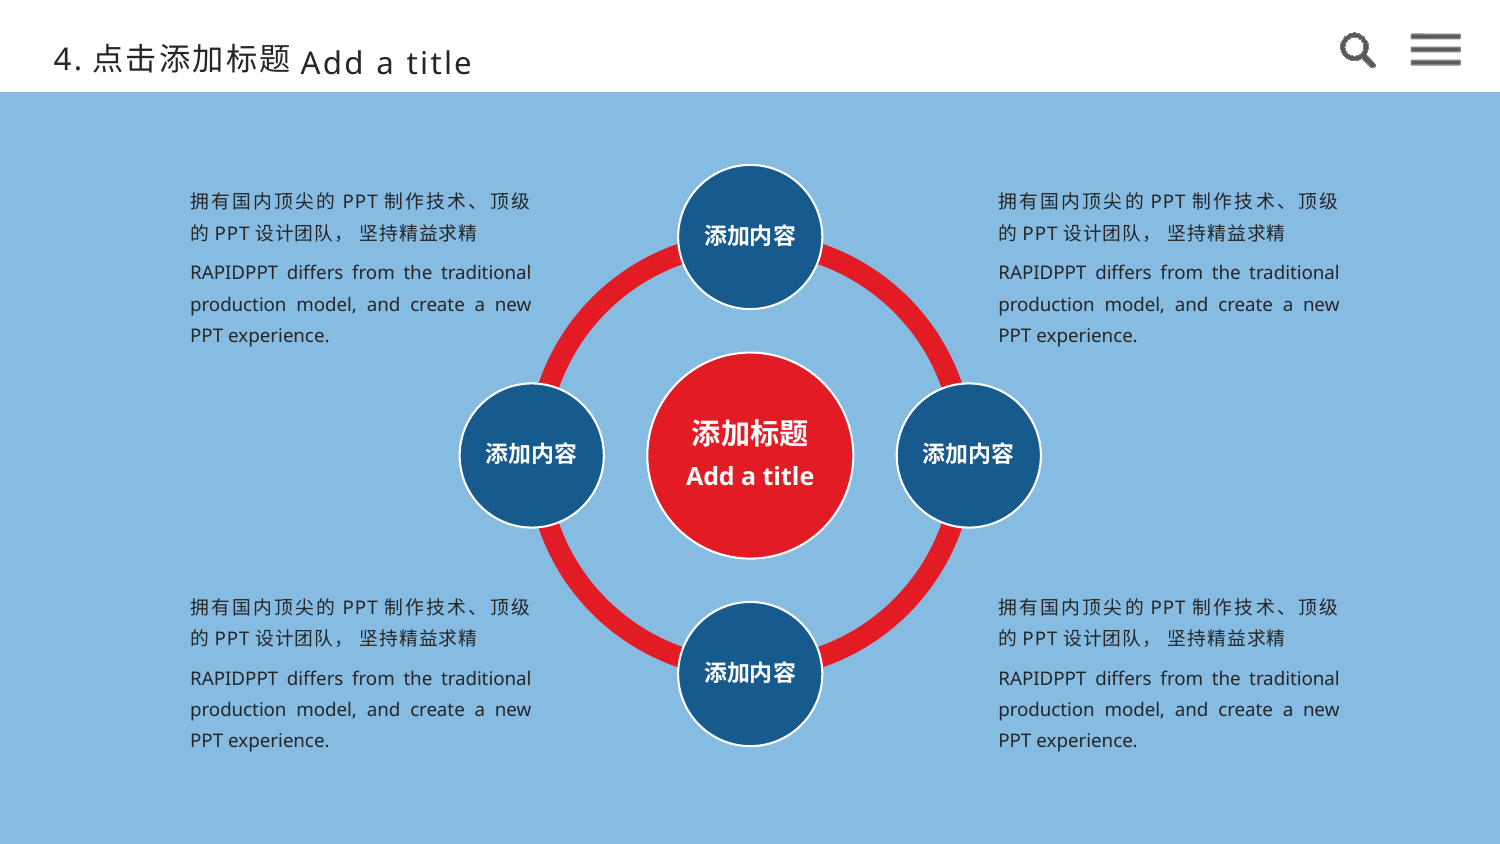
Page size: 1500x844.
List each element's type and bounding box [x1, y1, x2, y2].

text_box [983, 579, 1354, 761]
text_box [1411, 34, 1461, 65]
text_box [313, 164, 1187, 747]
text_box [175, 579, 546, 761]
text_box [175, 174, 546, 355]
text_box [40, 31, 494, 90]
text_box [983, 174, 1354, 355]
text_box [1340, 32, 1376, 68]
